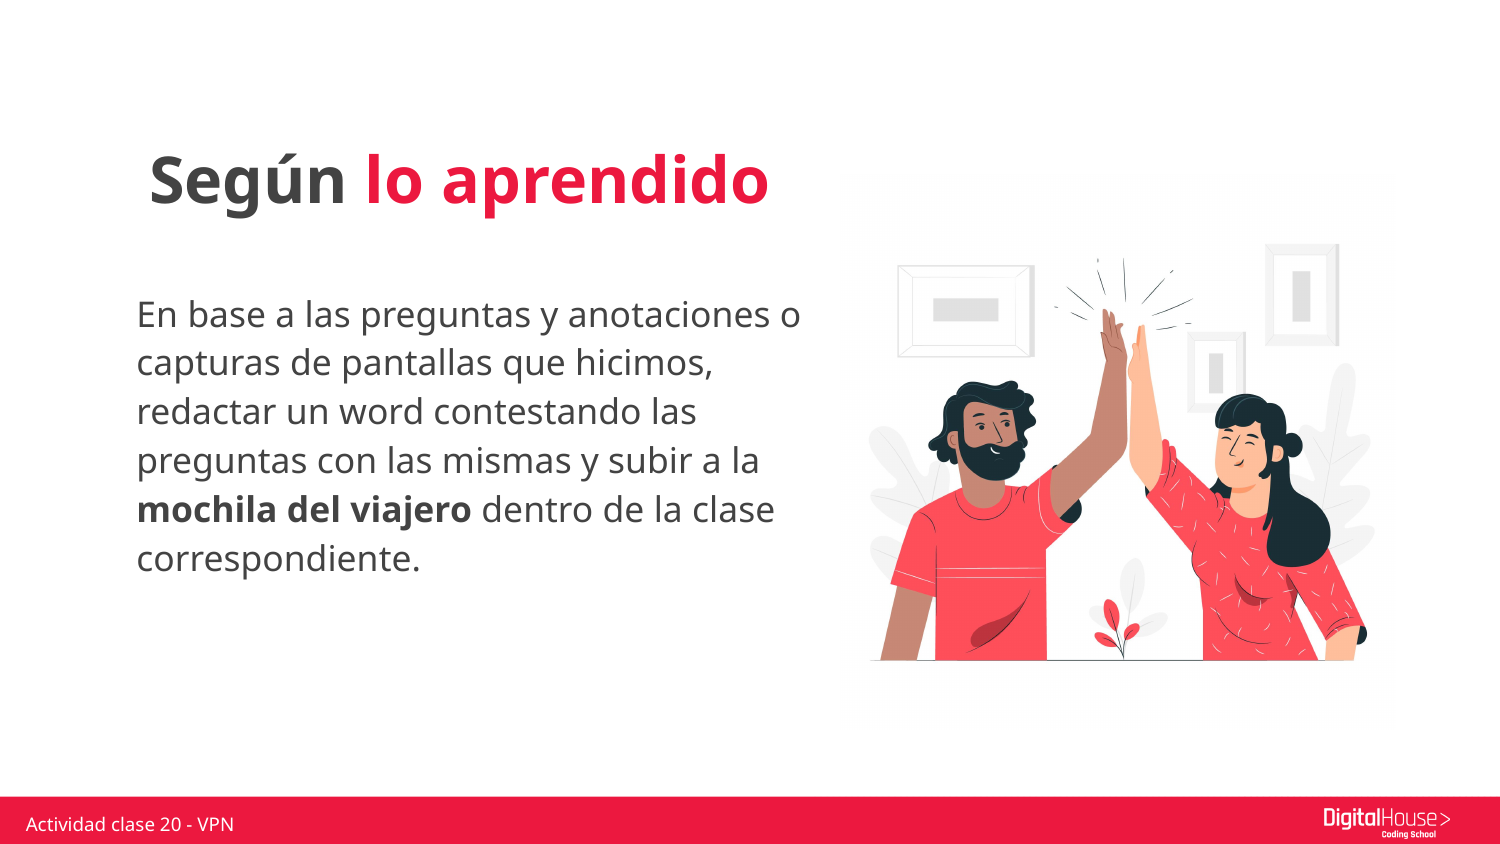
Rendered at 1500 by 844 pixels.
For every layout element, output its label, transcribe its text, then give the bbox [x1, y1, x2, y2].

text_box Según lo aprendido [134, 48, 1500, 233]
text_box En base a las preguntas y anotaciones o capturas de pantallas que hicimos, redactar un word contestando las preguntas con las mismas y subir a la mochila del viajero dentro de la clase correspondiente. [121, 270, 818, 593]
picture [839, 174, 1396, 730]
picture [1324, 808, 1451, 839]
text_box Actividad clase 20 - VPN [18, 812, 378, 836]
text_box [0, 803, 1500, 844]
